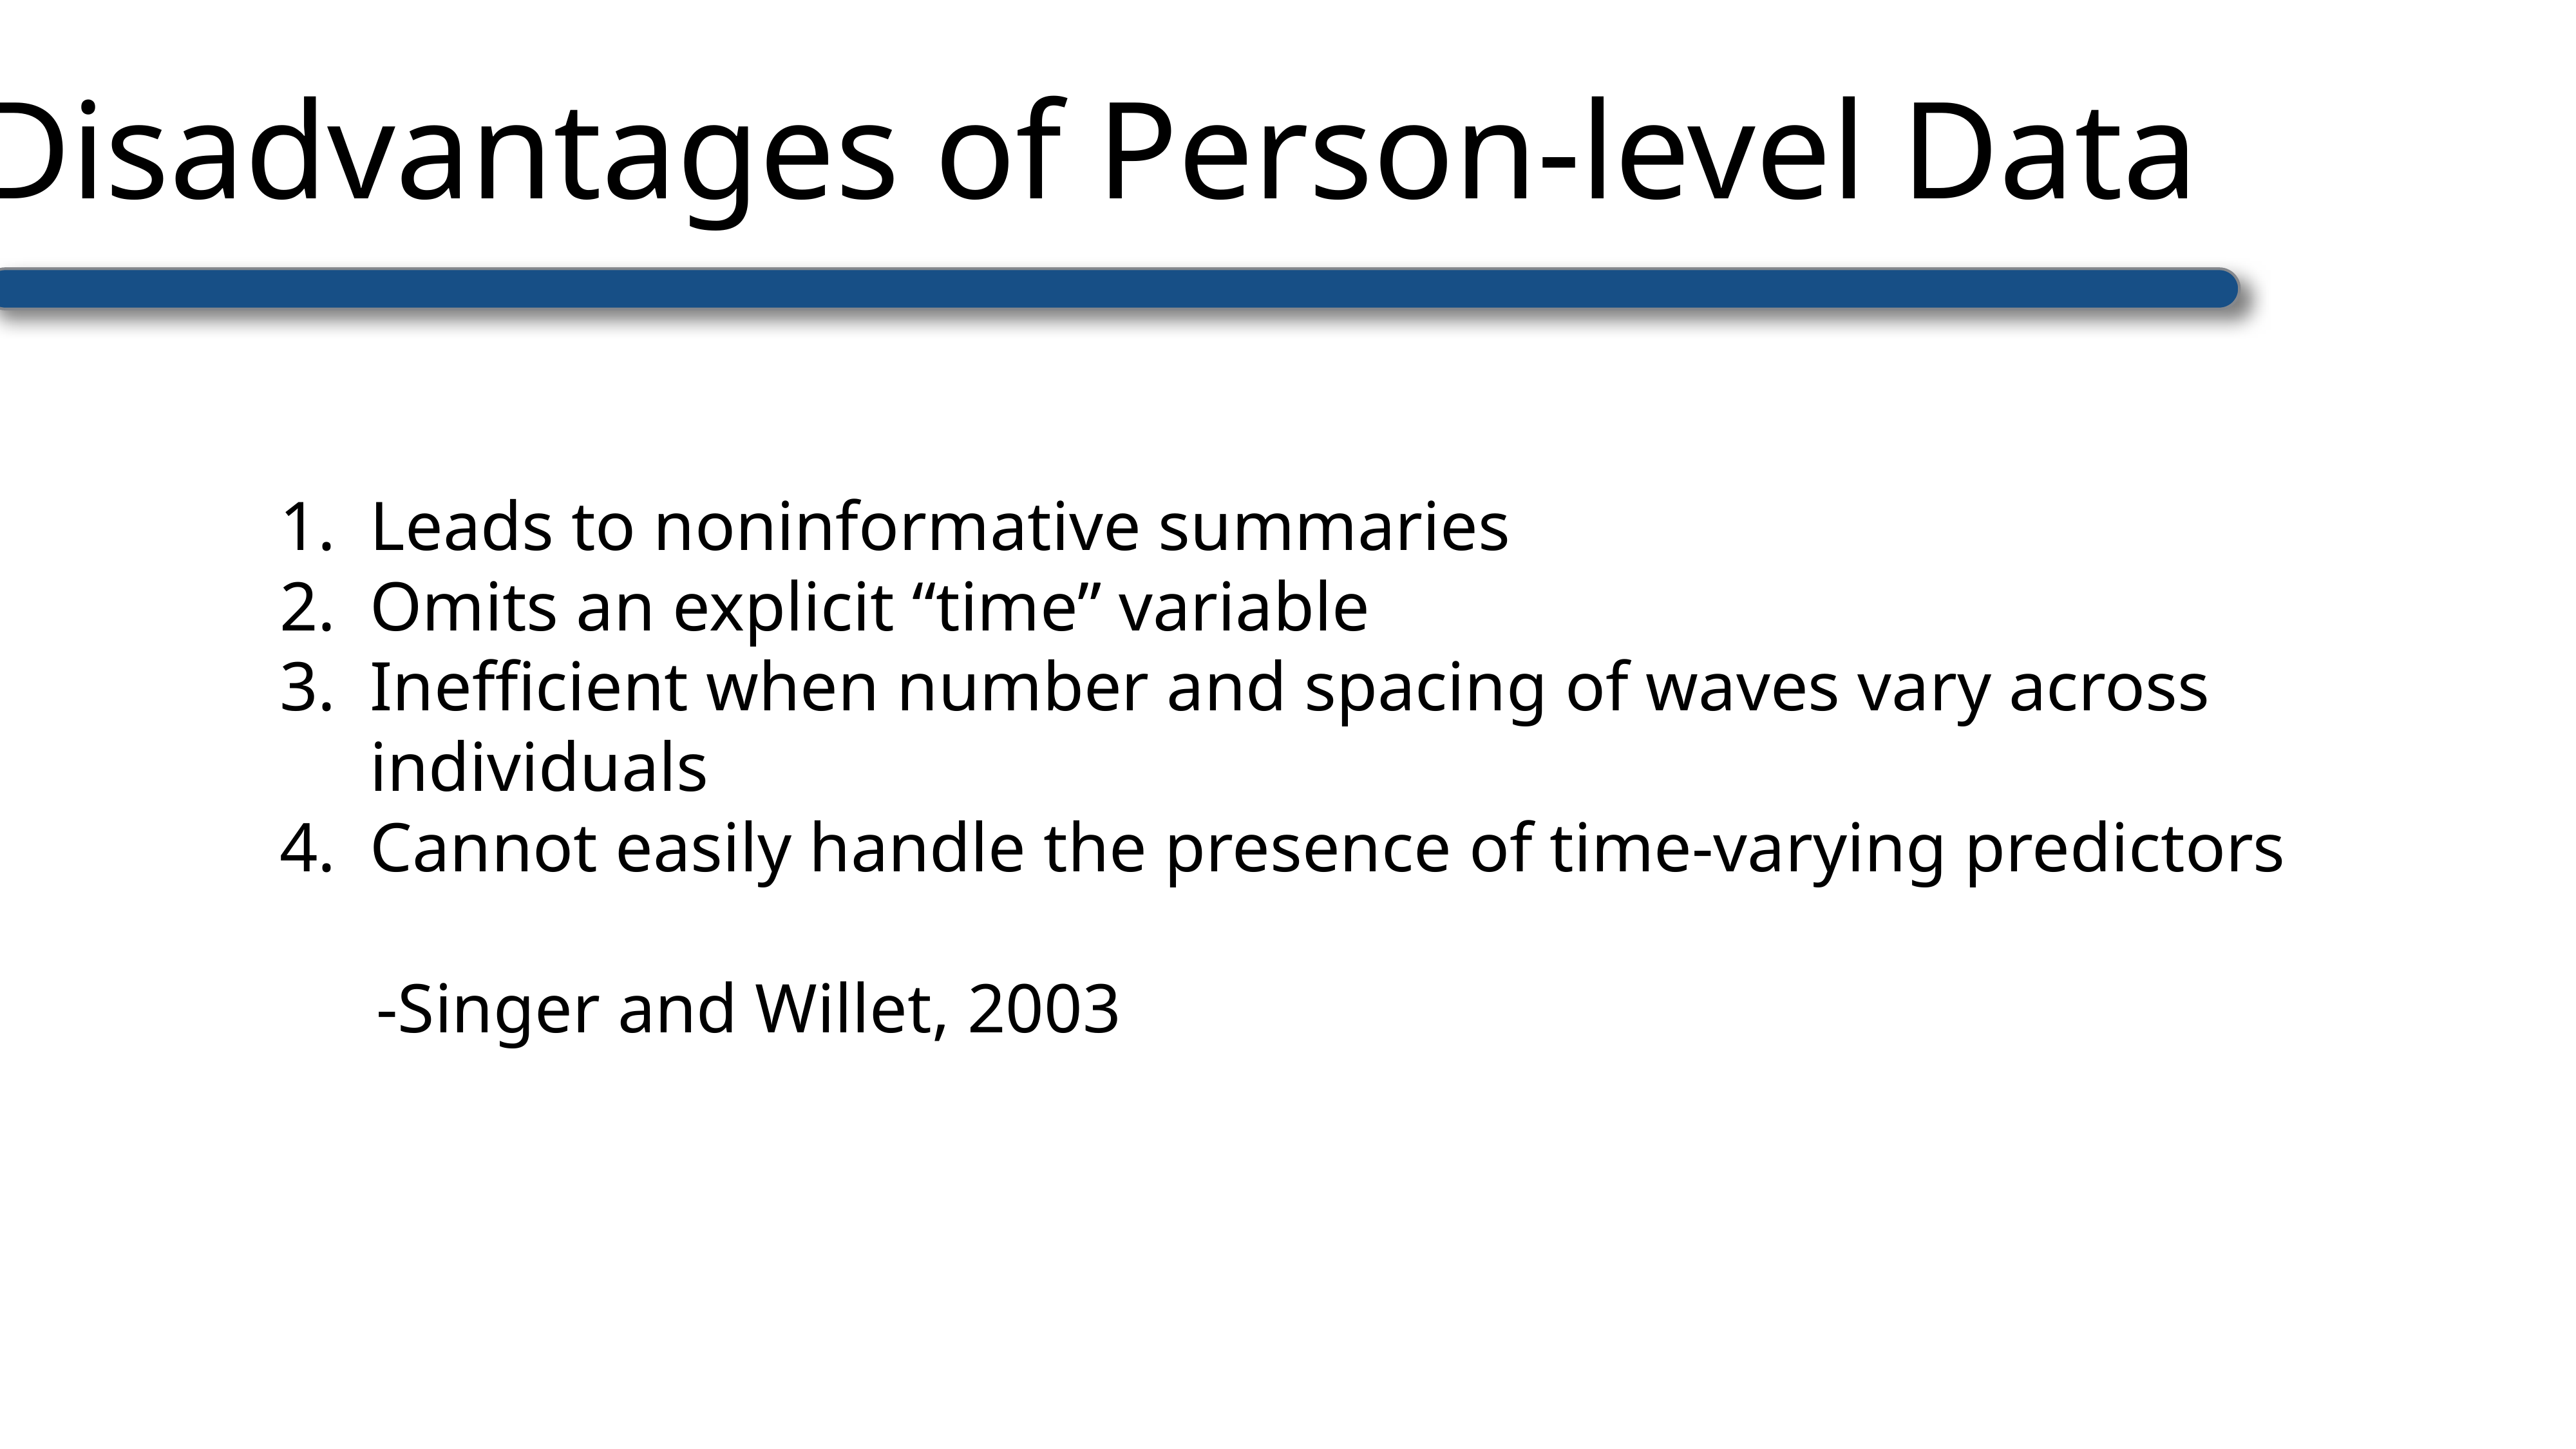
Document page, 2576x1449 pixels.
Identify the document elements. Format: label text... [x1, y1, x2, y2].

text_box [0, 269, 2240, 309]
text_box Leads to noninformative summaries Omits an explicit “time” variable Inefficient when number and spacing of waves vary across individuals Cannot easily handle the presence of time-varying predictors -Singer and Willet, 2003 [274, 477, 2427, 1052]
text_box Disadvantages of Person-level Data [0, 59, 2204, 231]
